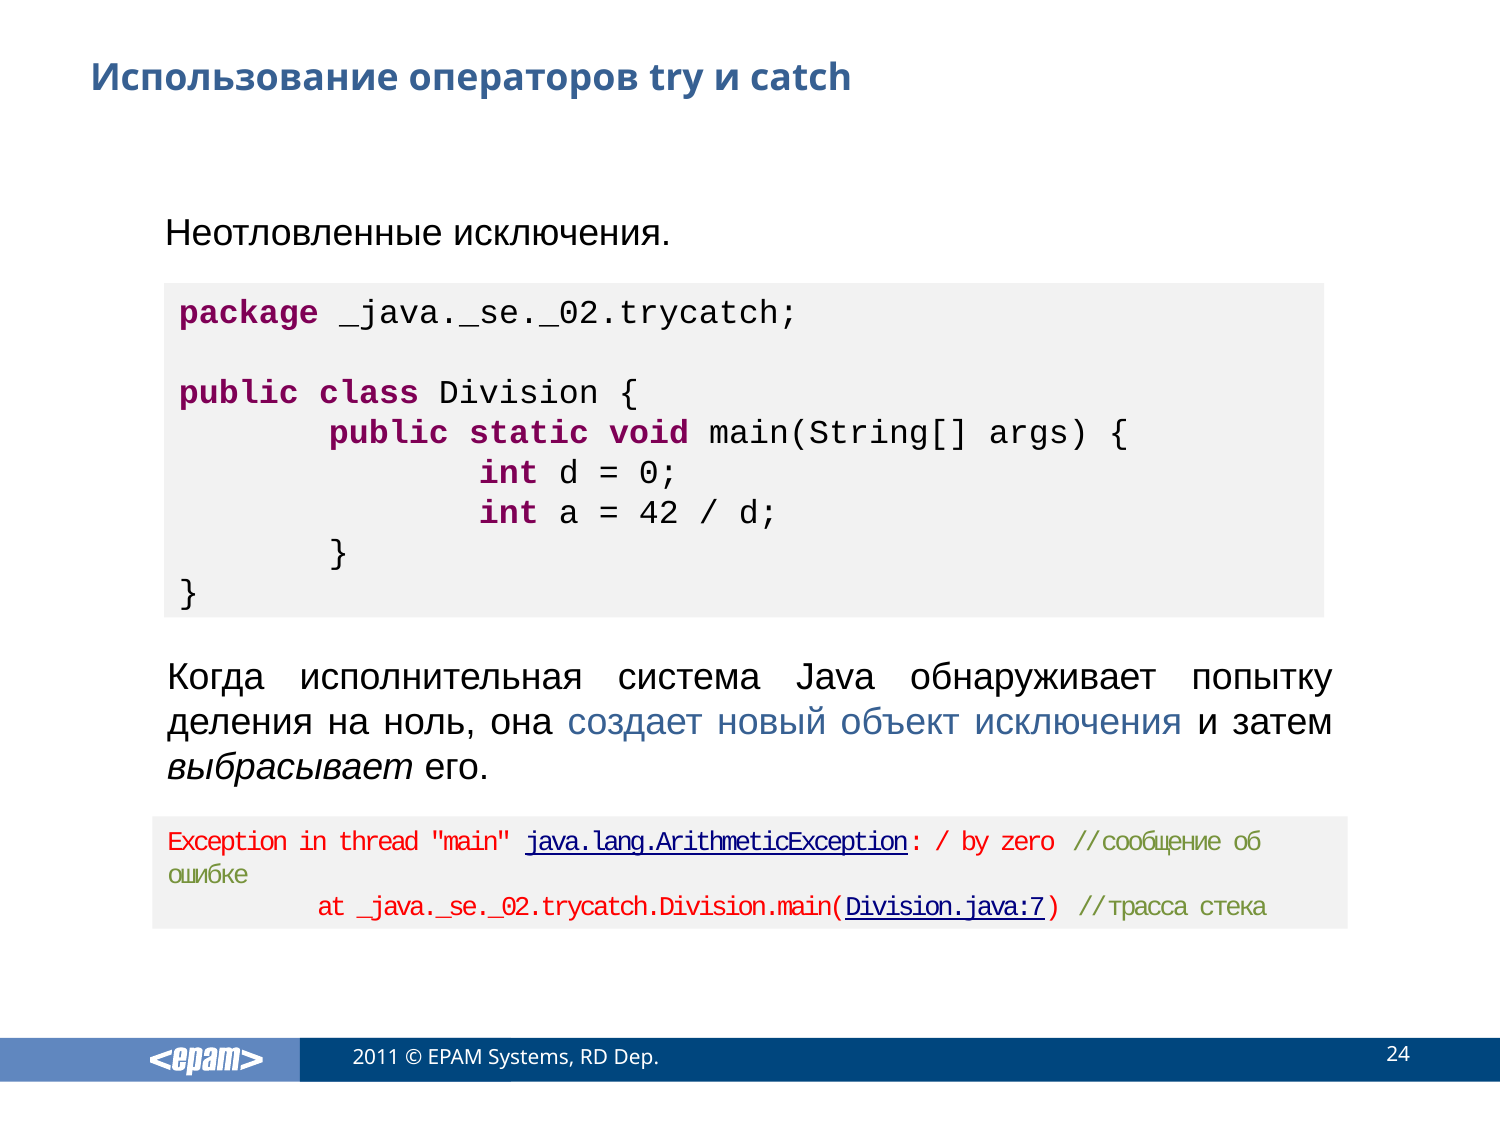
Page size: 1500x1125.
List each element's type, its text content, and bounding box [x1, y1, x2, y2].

list Неотловленные исключения. [150, 200, 1350, 988]
text_box Когда исполнительная система Java обнаруживает попытку деления на ноль, она создает новый объект исключения и затем выбрасывает его. [152, 644, 1348, 795]
slide_number 24 [1262, 1025, 1425, 1085]
title Использование операторов try и catch [75, 45, 1425, 163]
text_box package _java._se._02.trycatch; public class Division { public static void main(String[] args) { int d = 0; int a = 42 / d; } } [164, 283, 1325, 618]
text_box Exception in thread "main" java.lang.ArithmeticException: / by zero //сообщение об ошибке at _java._se._02.trycatch.Division.main(Division.java:7) //трасса стека [152, 816, 1348, 929]
footer 2011 © EPAM Systems, RD Dep. [337, 1028, 738, 1088]
